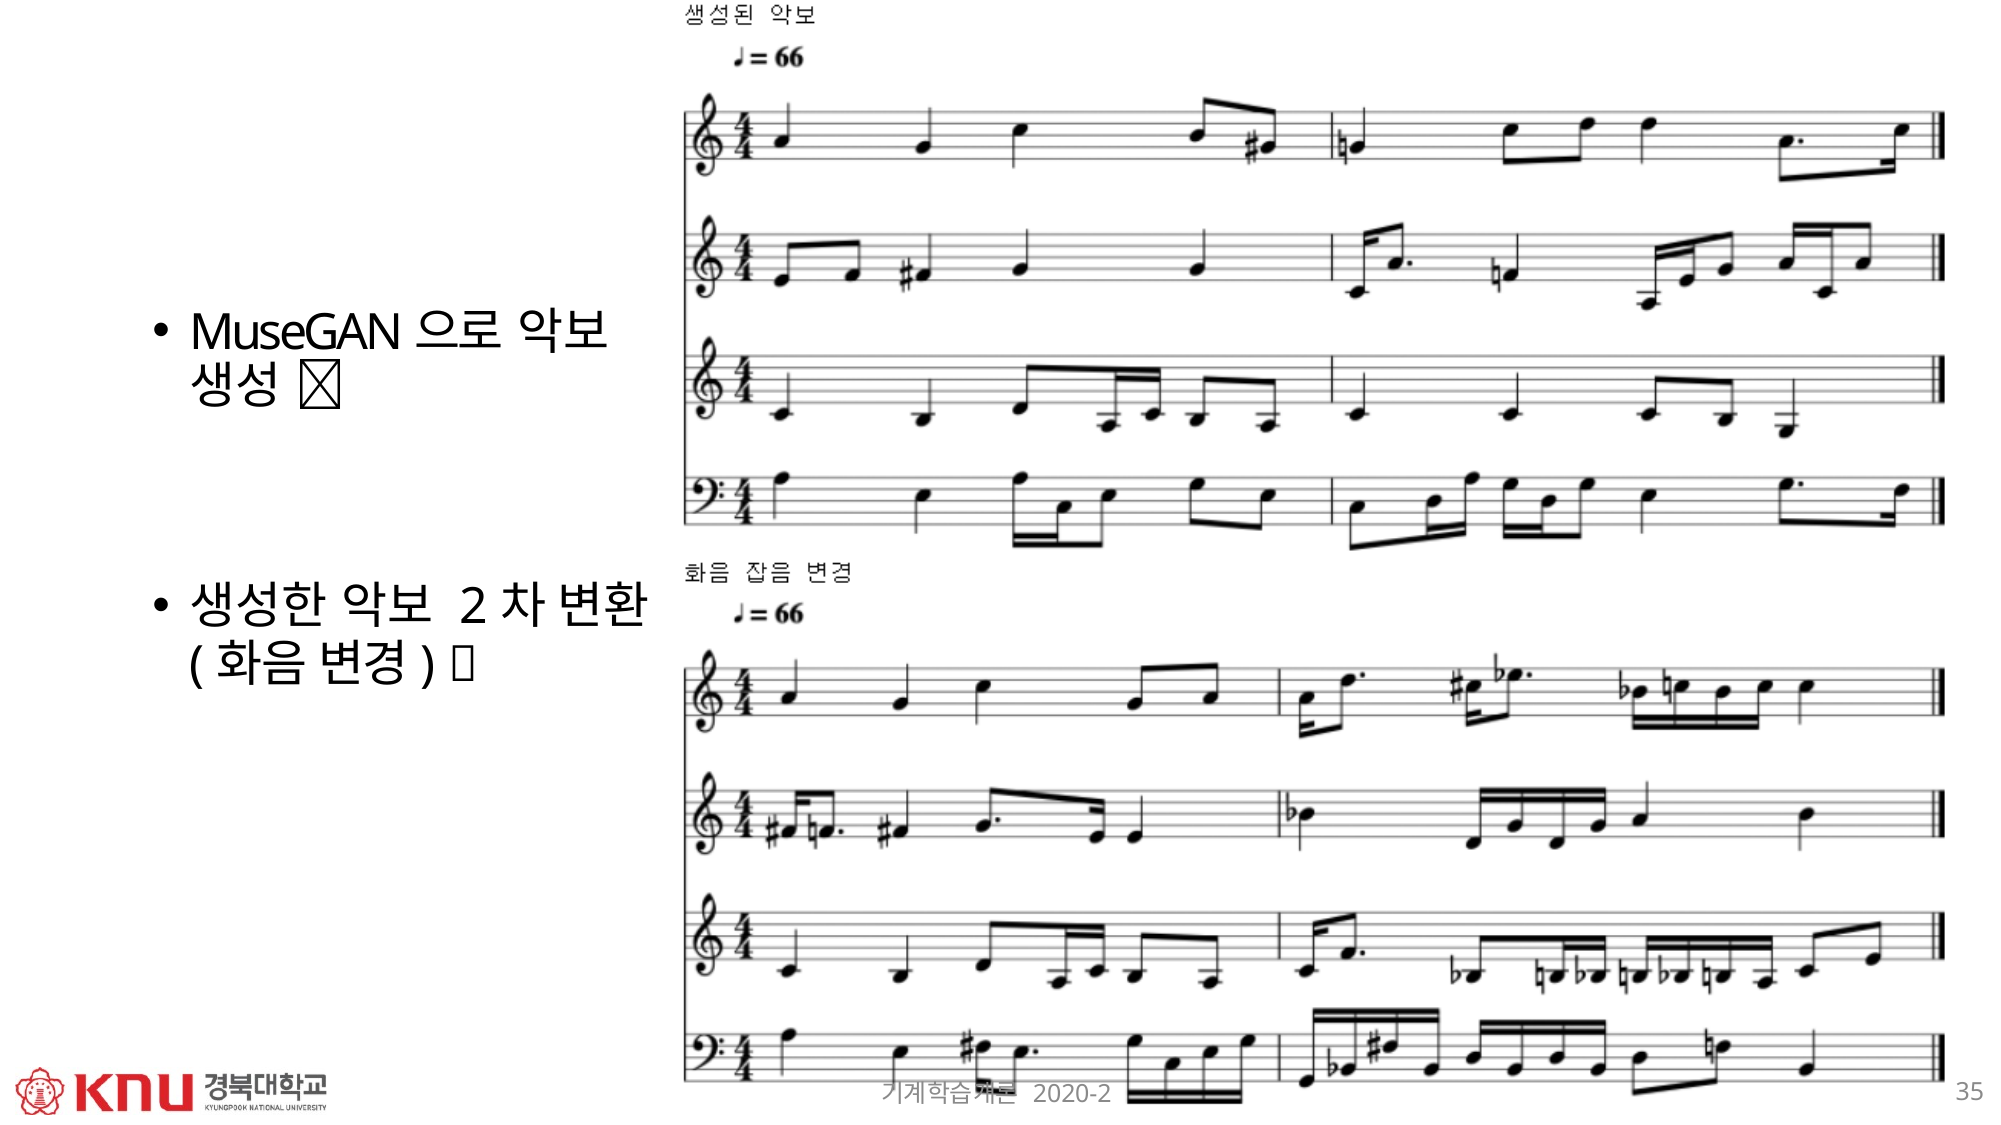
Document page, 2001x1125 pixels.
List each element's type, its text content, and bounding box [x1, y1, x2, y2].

text_box 35 [1949, 1071, 1990, 1110]
text_box 생성한 악보 2차 변환 (화음 변경)  [150, 574, 660, 691]
text_box [672, 0, 1971, 1121]
text_box MuseGAN으로 악보 생성  [150, 296, 640, 414]
picture [15, 1067, 327, 1115]
footer 기계학습개론 2020-2 [878, 1073, 1121, 1125]
